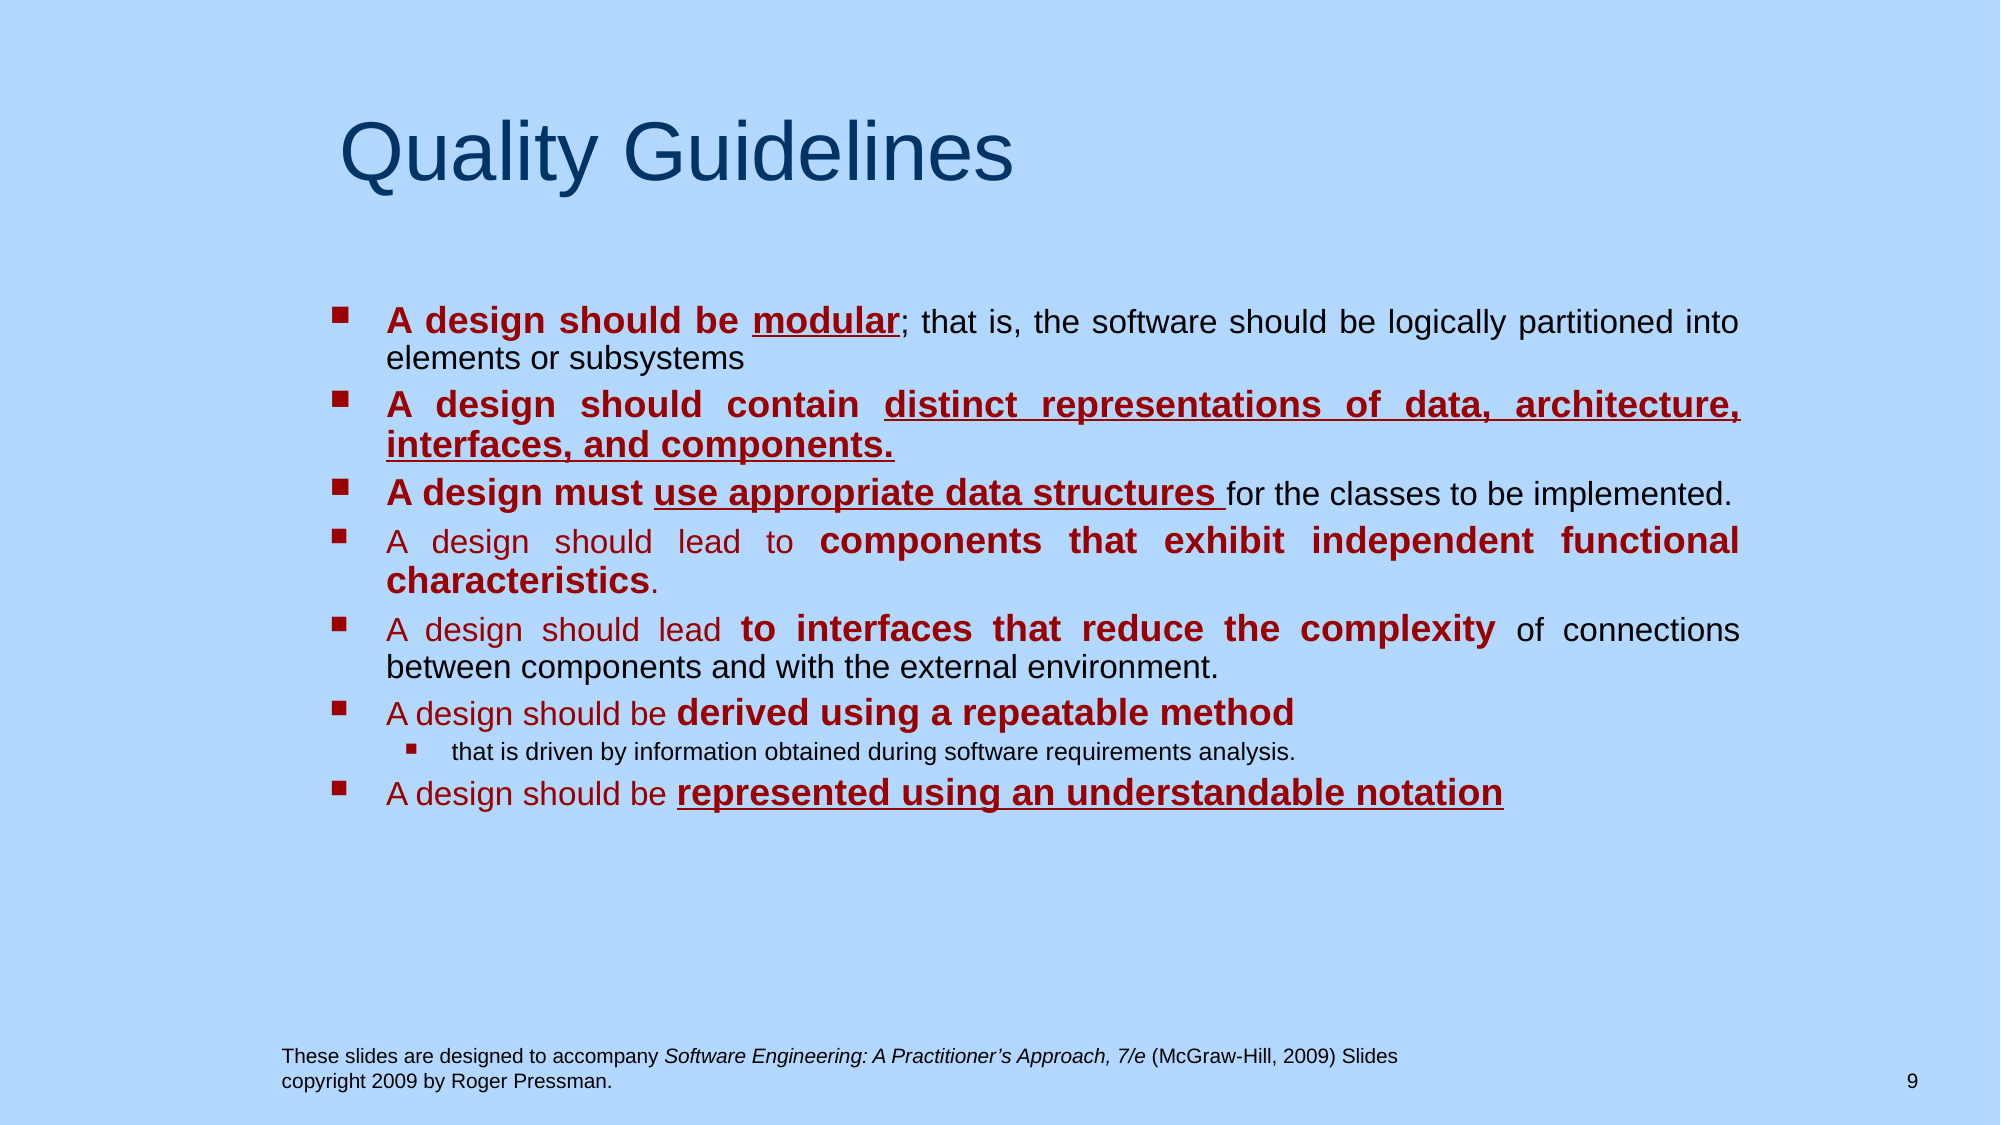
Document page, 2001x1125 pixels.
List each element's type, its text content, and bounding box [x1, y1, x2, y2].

footer These slides are designed to accompany Software Engineering: A Practitioner’s Approach, 7/e (McGraw-Hill, 2009) Slides copyright 2009 by Roger Pressman. [266, 1025, 1467, 1100]
slide_number 9 [1650, 1025, 1934, 1100]
title Quality Guidelines [324, 91, 1221, 205]
list A design should be modular; that is, the software should be logically partitioned into elements or subsystems A design should contain distinct representations of data, architecture, interfaces, and components. A design must use appropriate data structures for the classes to be implemented. A design should lead to components that exhibit independent functional characteristics. A design should lead to interfaces that reduce the complexity of connections between components and with the external environment. A design should be derived using a repeatable method that is driven by information obtained during software requirements analysis. A design should be represented using an understandable notation [314, 252, 1756, 928]
